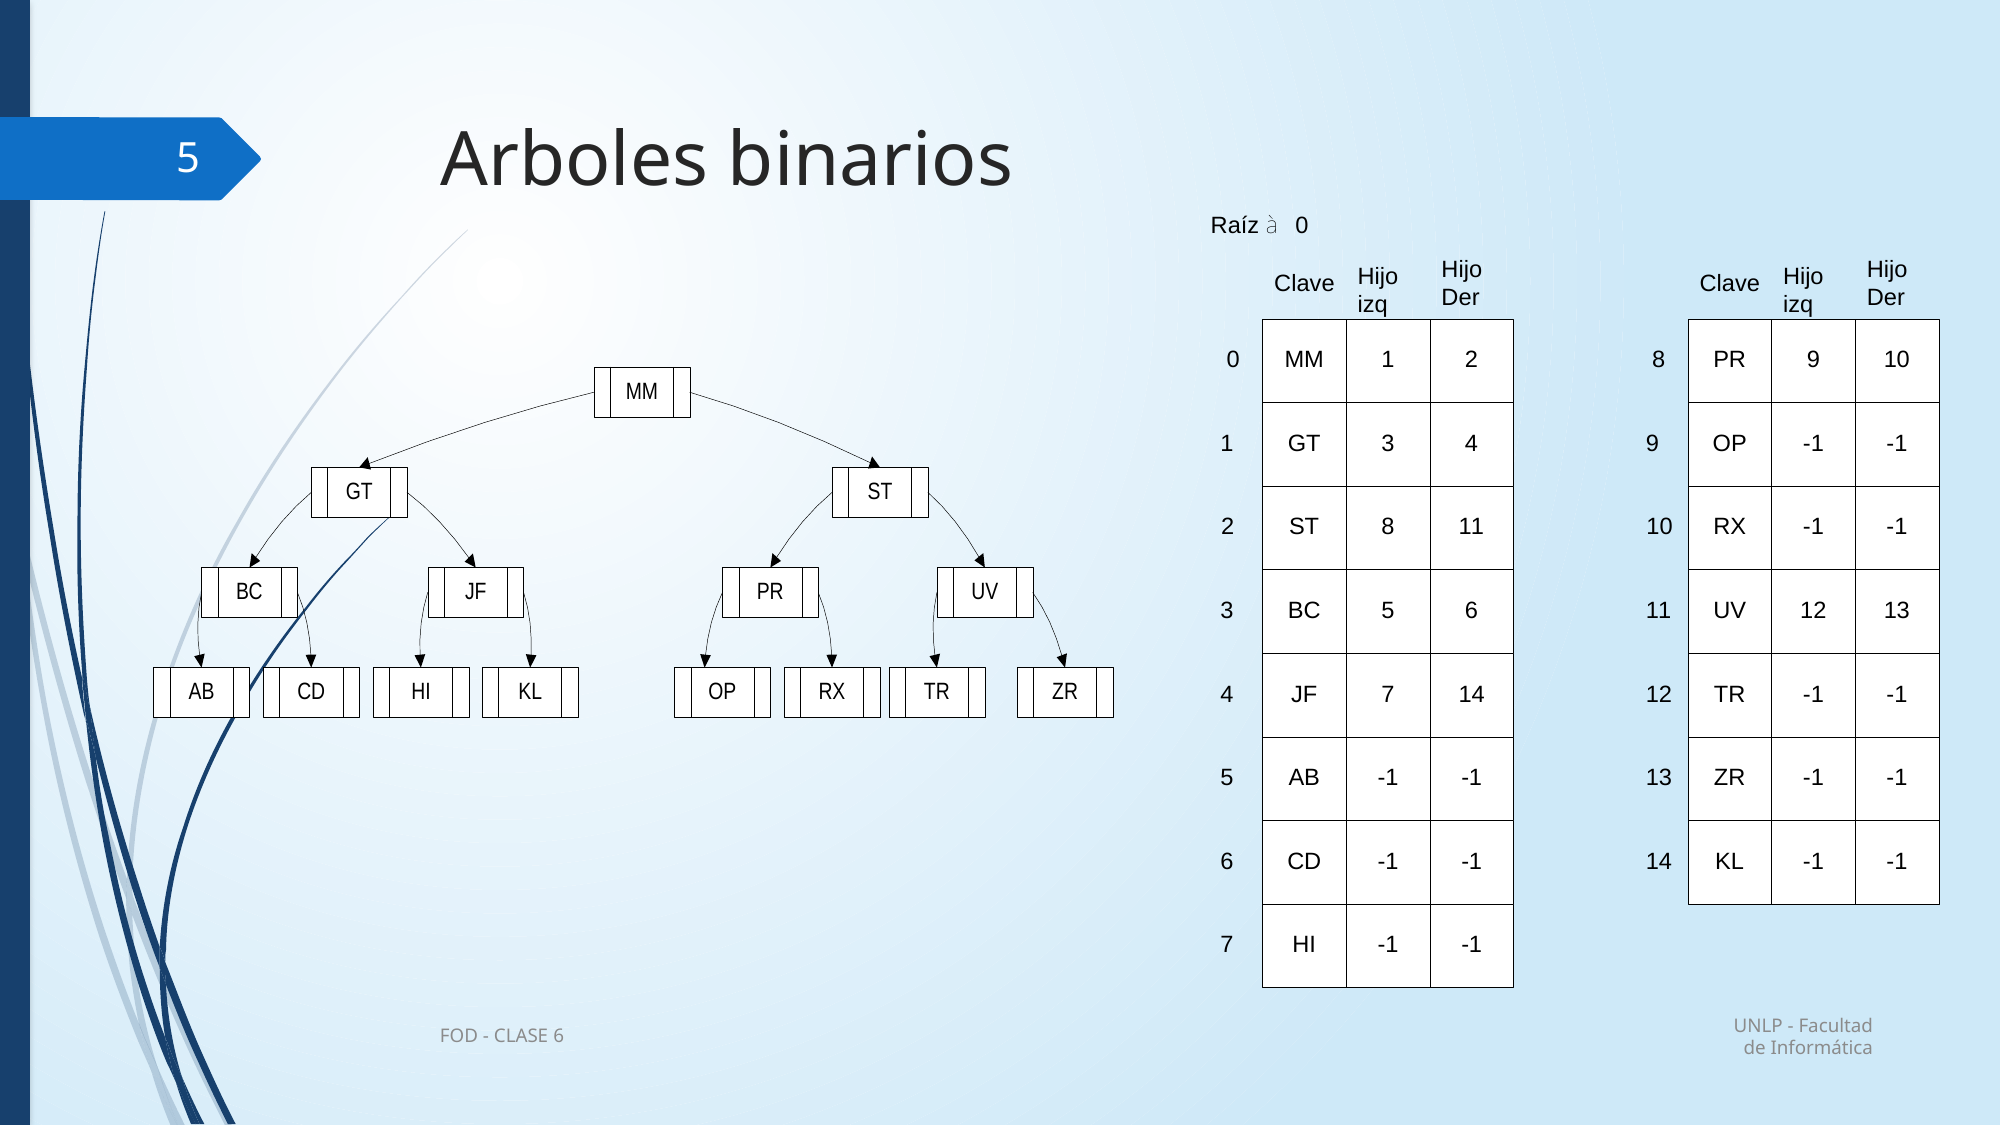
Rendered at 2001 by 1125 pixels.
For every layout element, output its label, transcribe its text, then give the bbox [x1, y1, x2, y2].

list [150, 364, 1116, 721]
slide_number UNLP - Facultad de Informática [1699, 1005, 1888, 1067]
slide_number 5 [87, 129, 216, 190]
picture [1208, 206, 1942, 991]
footer FOD - CLASE 6 [424, 1006, 1675, 1067]
title Arboles binarios [425, 102, 1888, 313]
